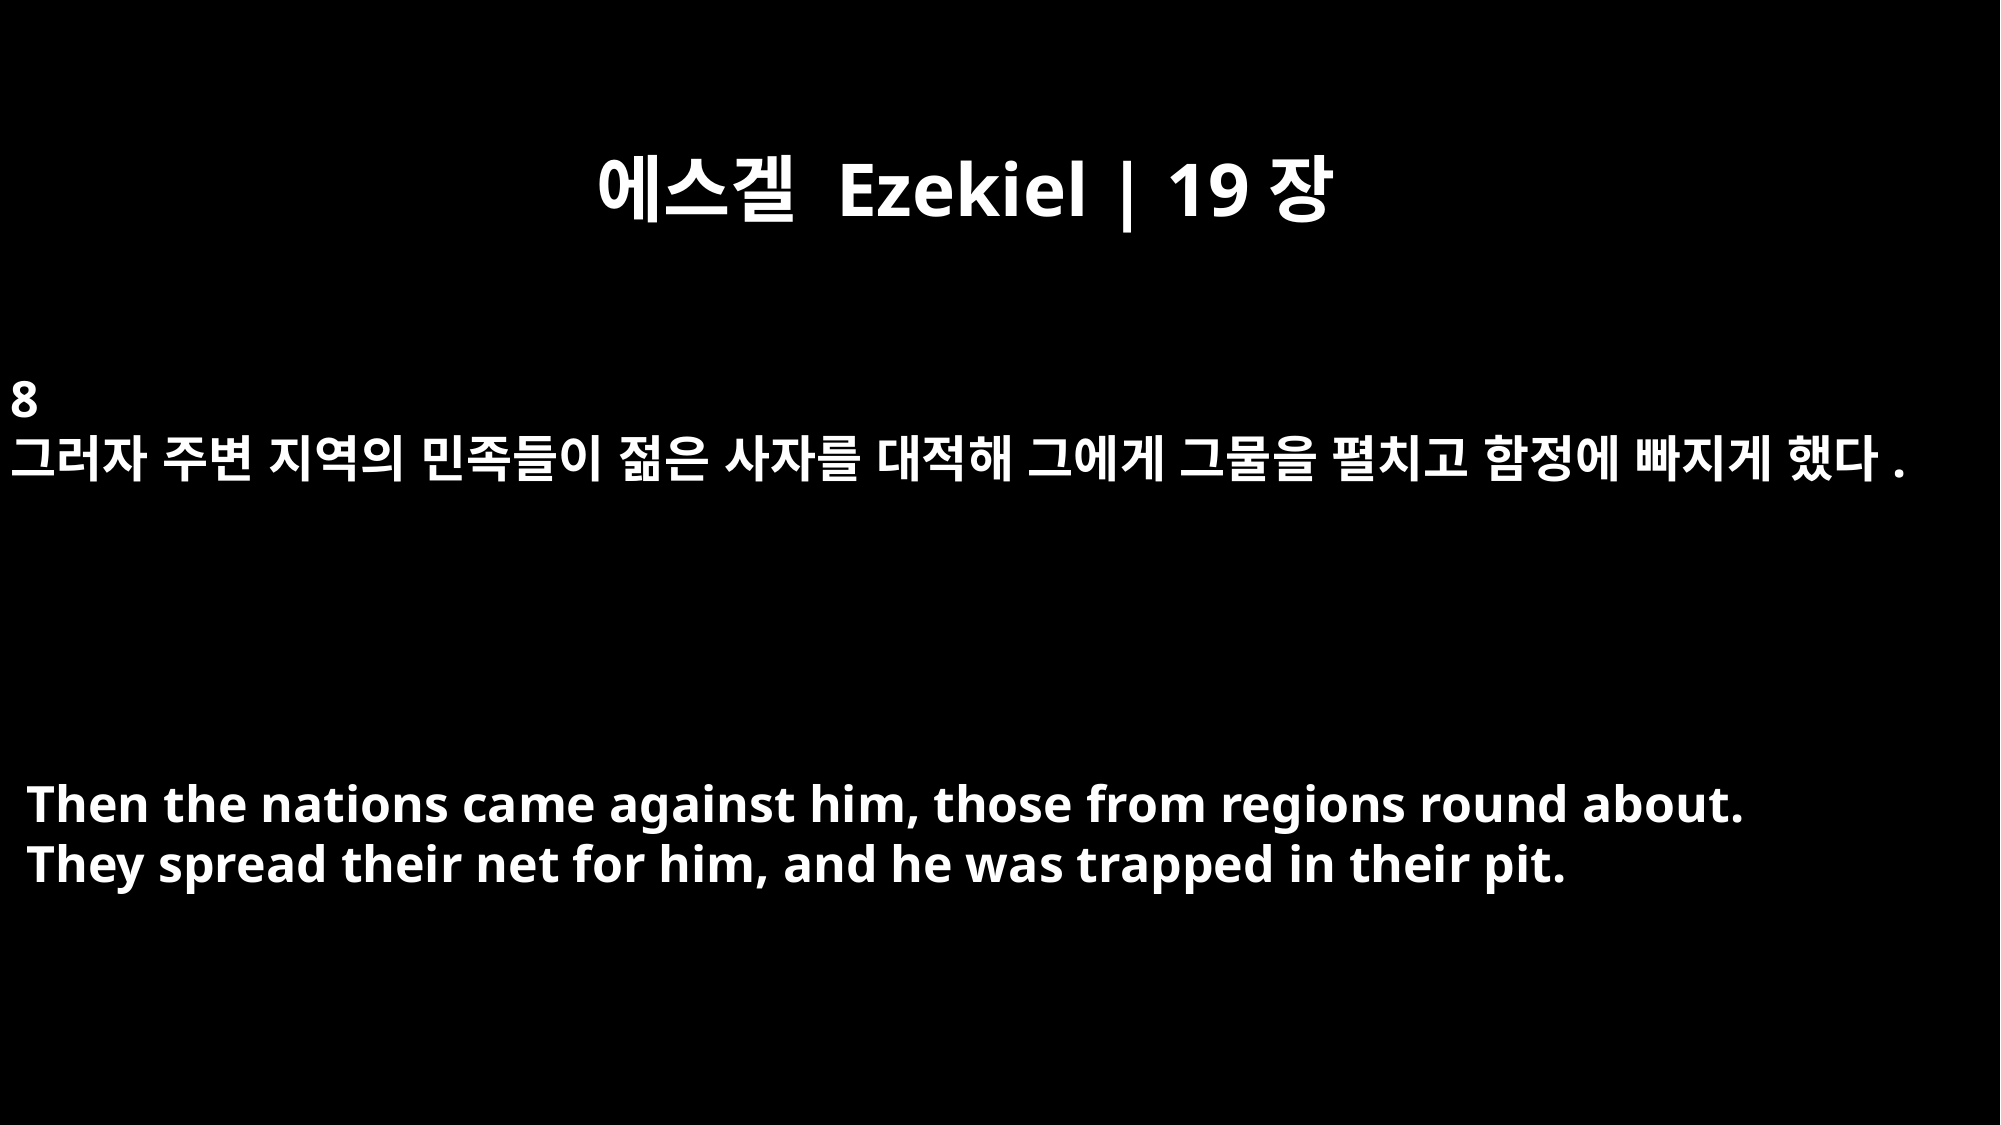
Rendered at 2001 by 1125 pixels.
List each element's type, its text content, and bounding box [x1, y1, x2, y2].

text_box 에스겔 Ezekiel | 19장 [581, 136, 1351, 239]
text_box 8 그러자 주변 지역의 민족들이 젊은 사자를 대적해 그에게 그물을 펼치고 함정에 빠지게 했다. [0, 359, 1922, 495]
text_box Then the nations came against him, those from regions round about. They spread their net for him, and he was trapped in their pit. [11, 764, 1773, 900]
